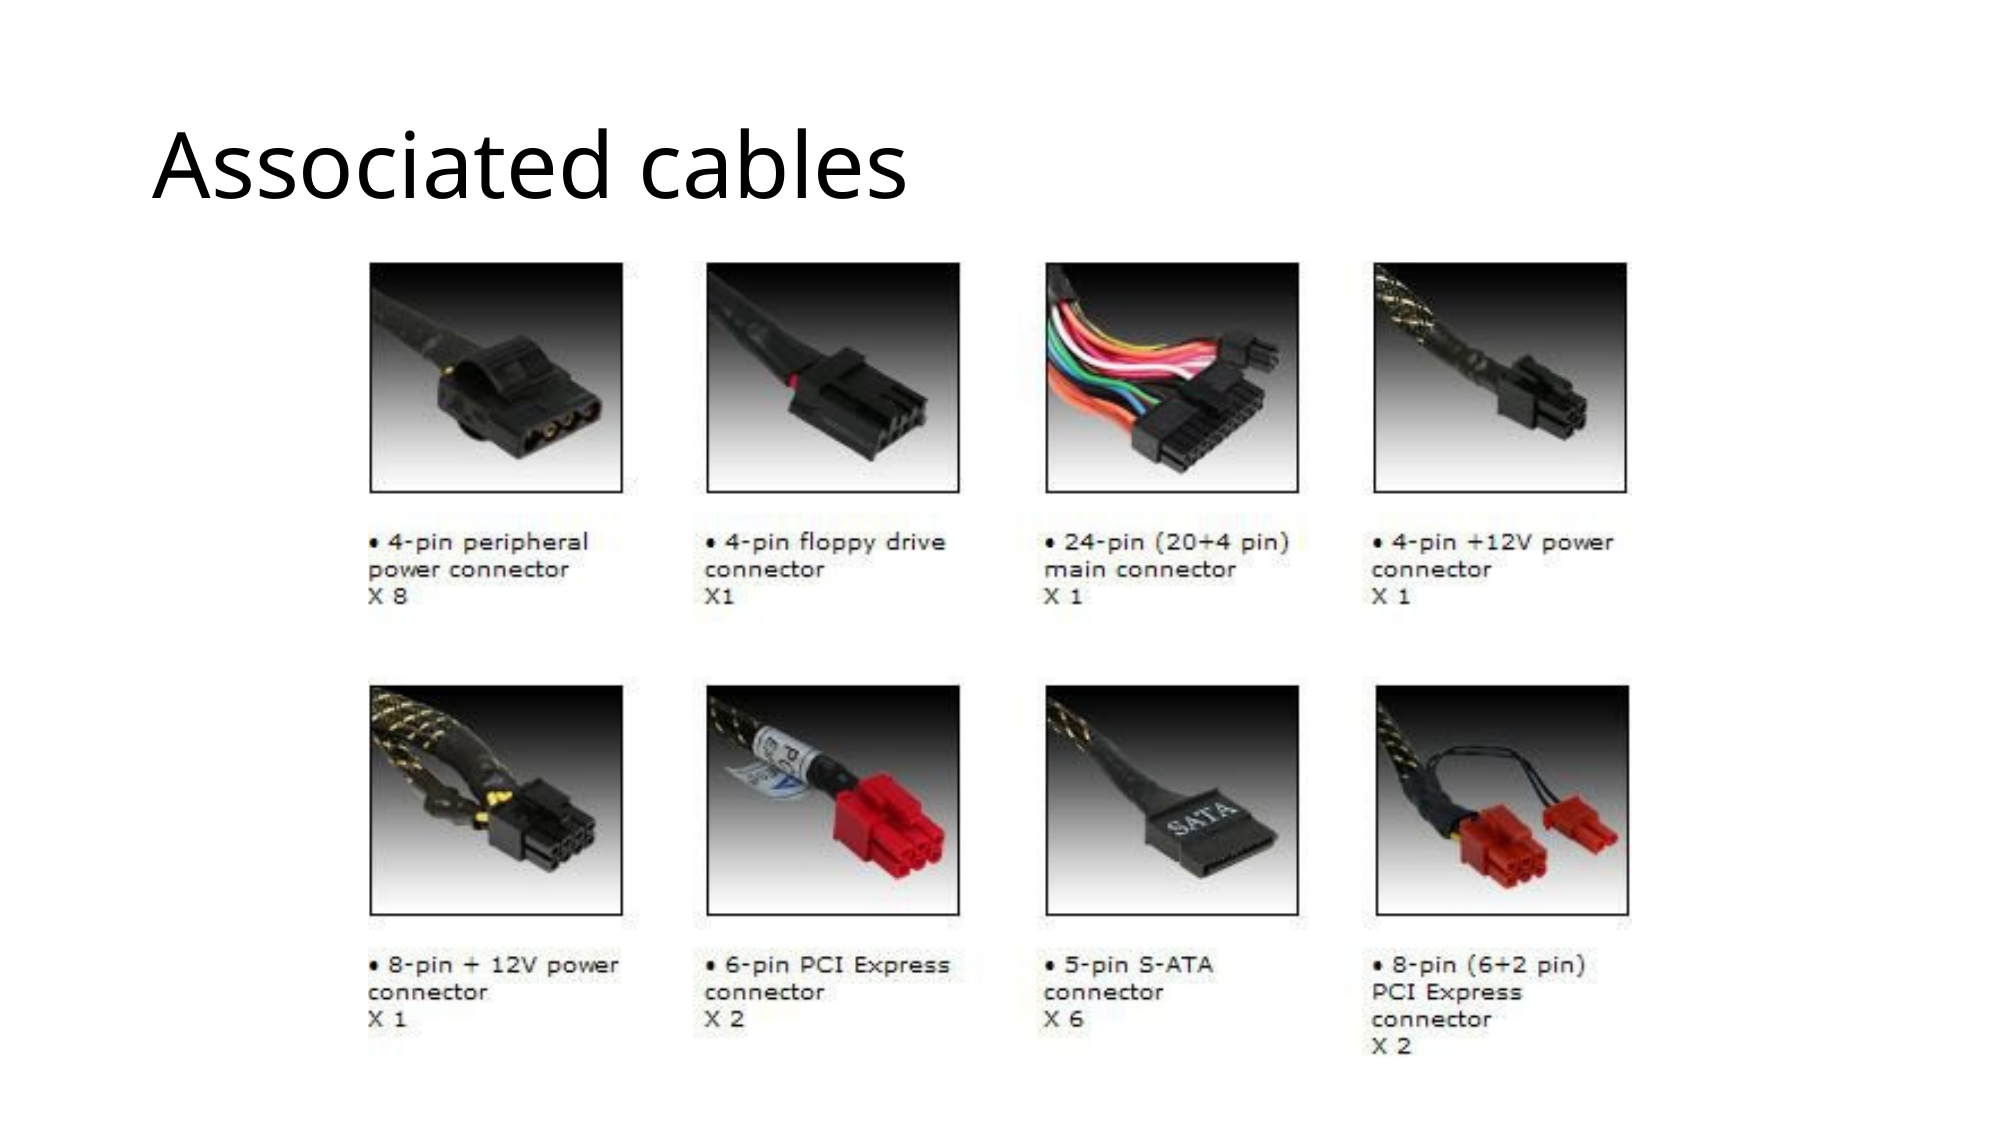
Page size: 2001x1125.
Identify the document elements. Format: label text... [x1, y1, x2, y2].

title Associated cables [137, 59, 1863, 278]
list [368, 261, 1632, 1059]
